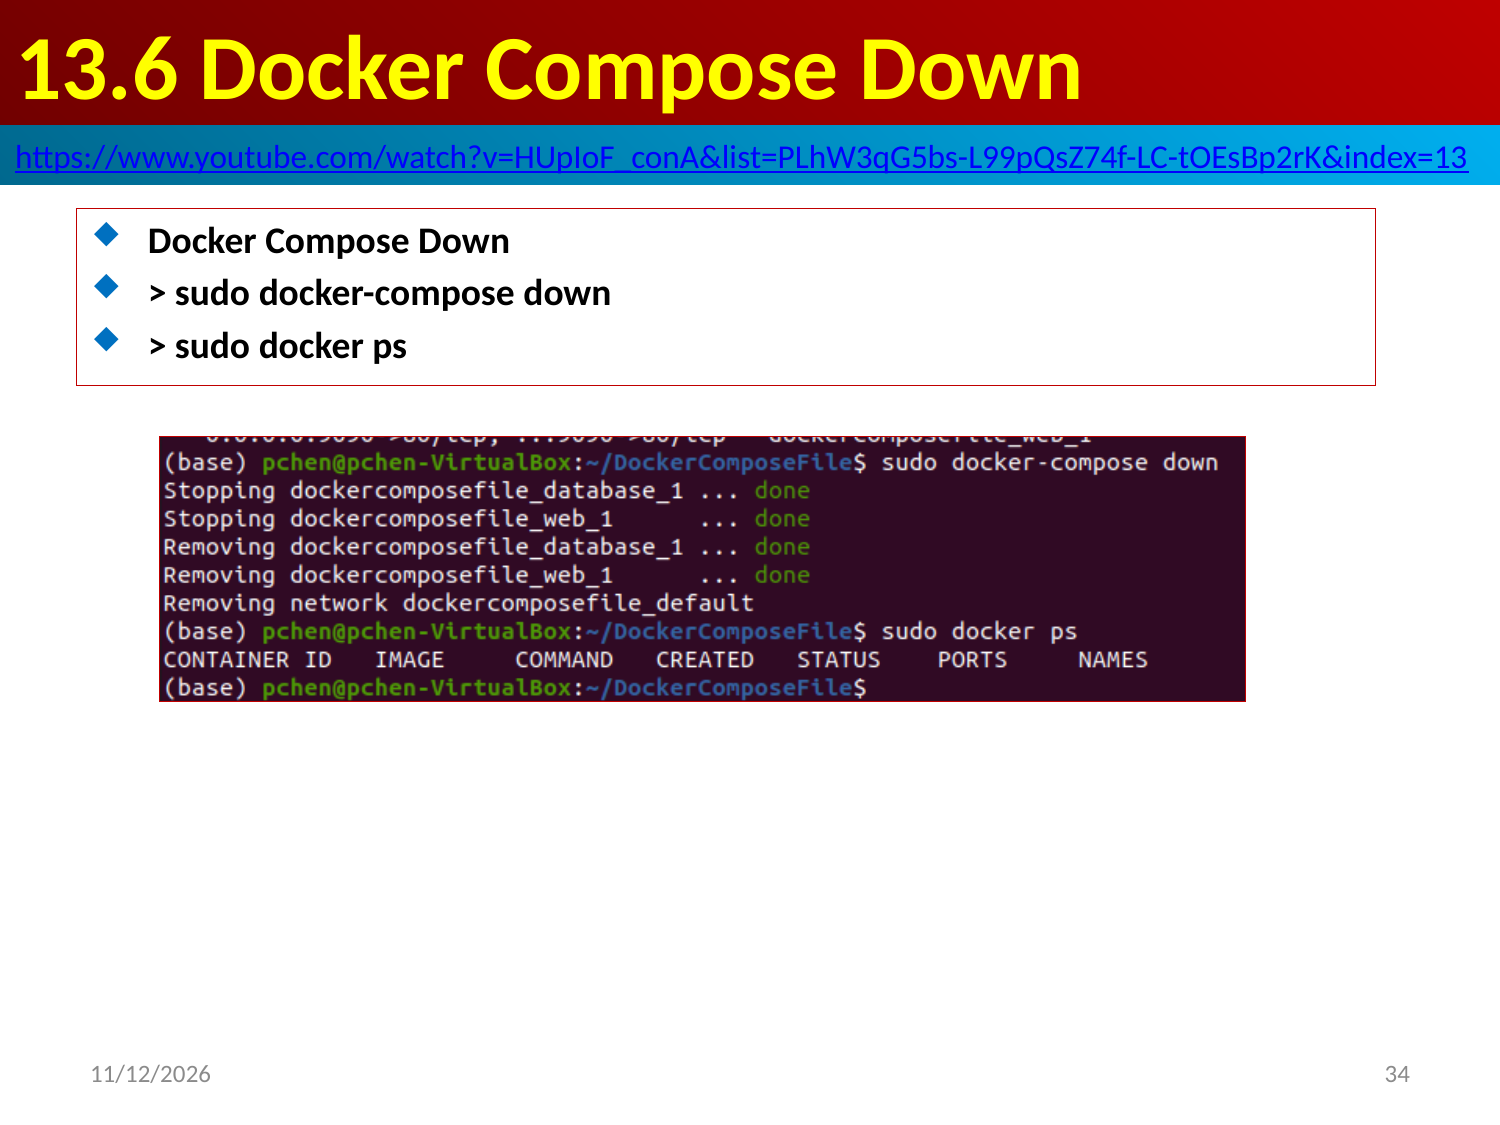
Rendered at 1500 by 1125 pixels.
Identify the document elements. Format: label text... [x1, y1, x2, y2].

subtitle Docker Compose Down > sudo docker-compose down > sudo docker ps [76, 208, 1376, 386]
text_box https://www.youtube.com/watch?v=HUpIoF_conA&list=PLhW3qG5bs-L99pQsZ74f-LC-tOEsBp2rK&index=13 [0, 125, 1500, 185]
slide_number 34 [1074, 1042, 1425, 1103]
title 13.6 Docker Compose Down [0, 0, 1500, 125]
picture [159, 436, 1246, 703]
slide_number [75, 1042, 425, 1103]
